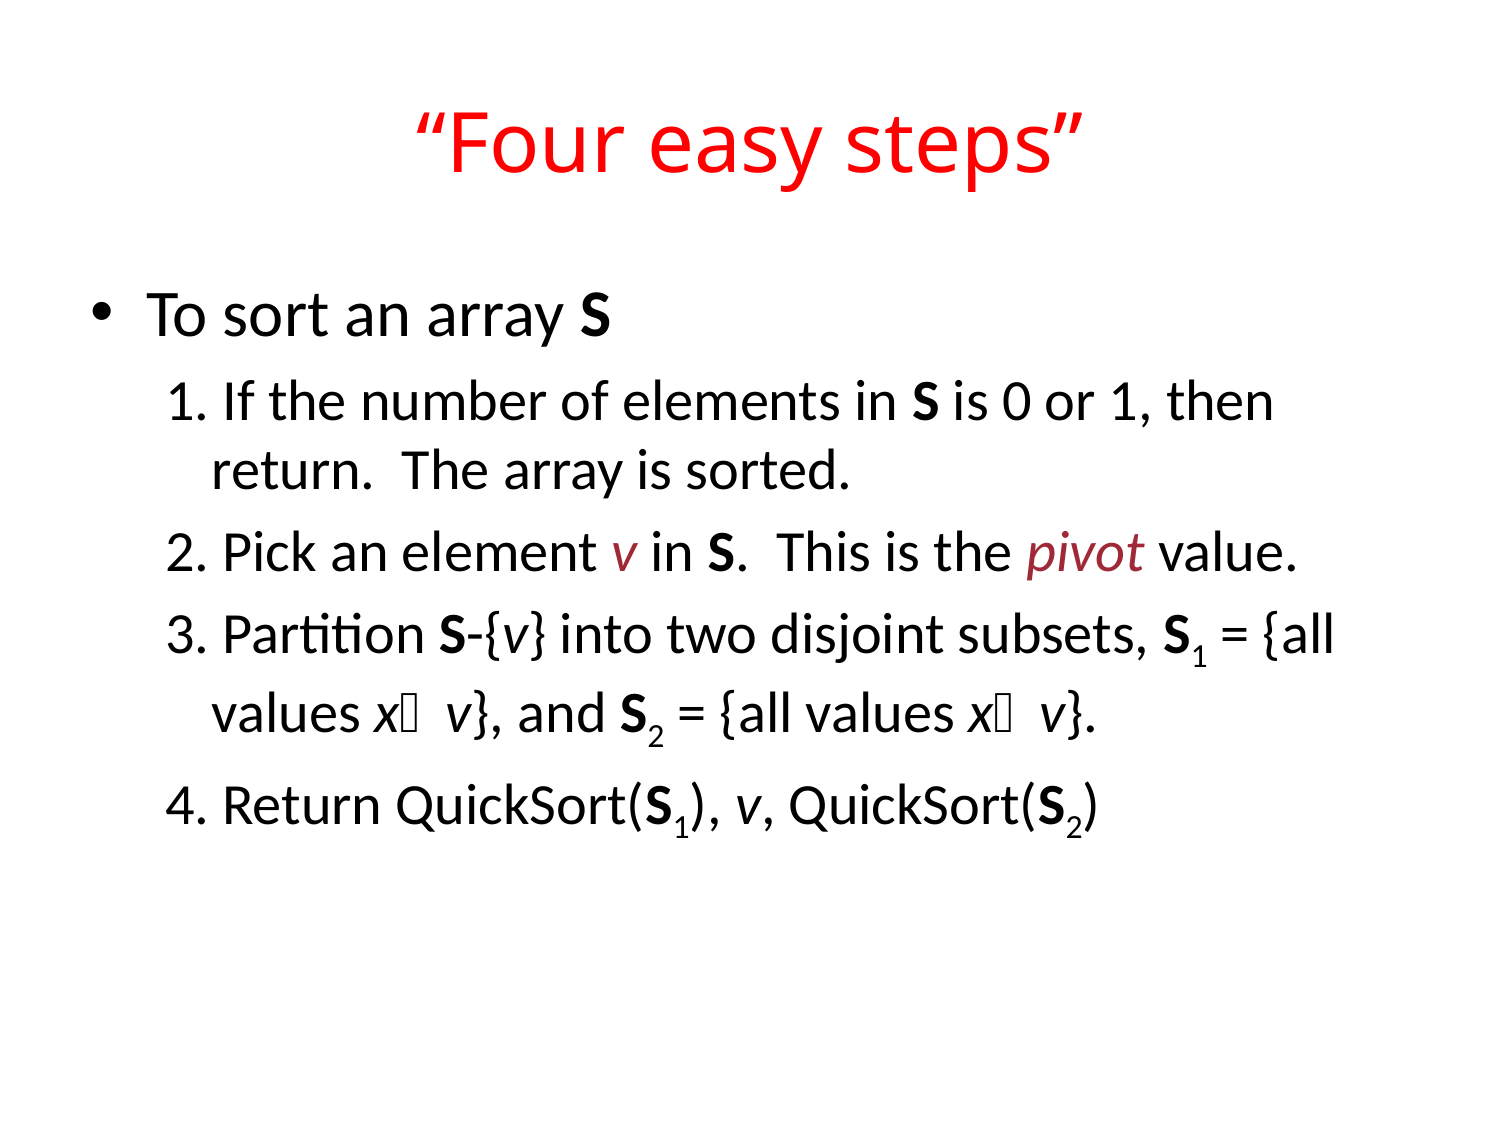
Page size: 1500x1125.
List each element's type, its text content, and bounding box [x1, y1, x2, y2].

title “Four easy steps” [74, 44, 1426, 233]
list To sort an array S 1. If the number of elements in S is 0 or 1, then return. The array is sorted. 2. Pick an element v in S. This is the pivot value. 3. Partition S-{v} into two disjoint subsets, S1 = {all values xv}, and S2 = {all values xv}. 4. Return QuickSort(S1), v, QuickSort(S2) [74, 262, 1426, 1006]
